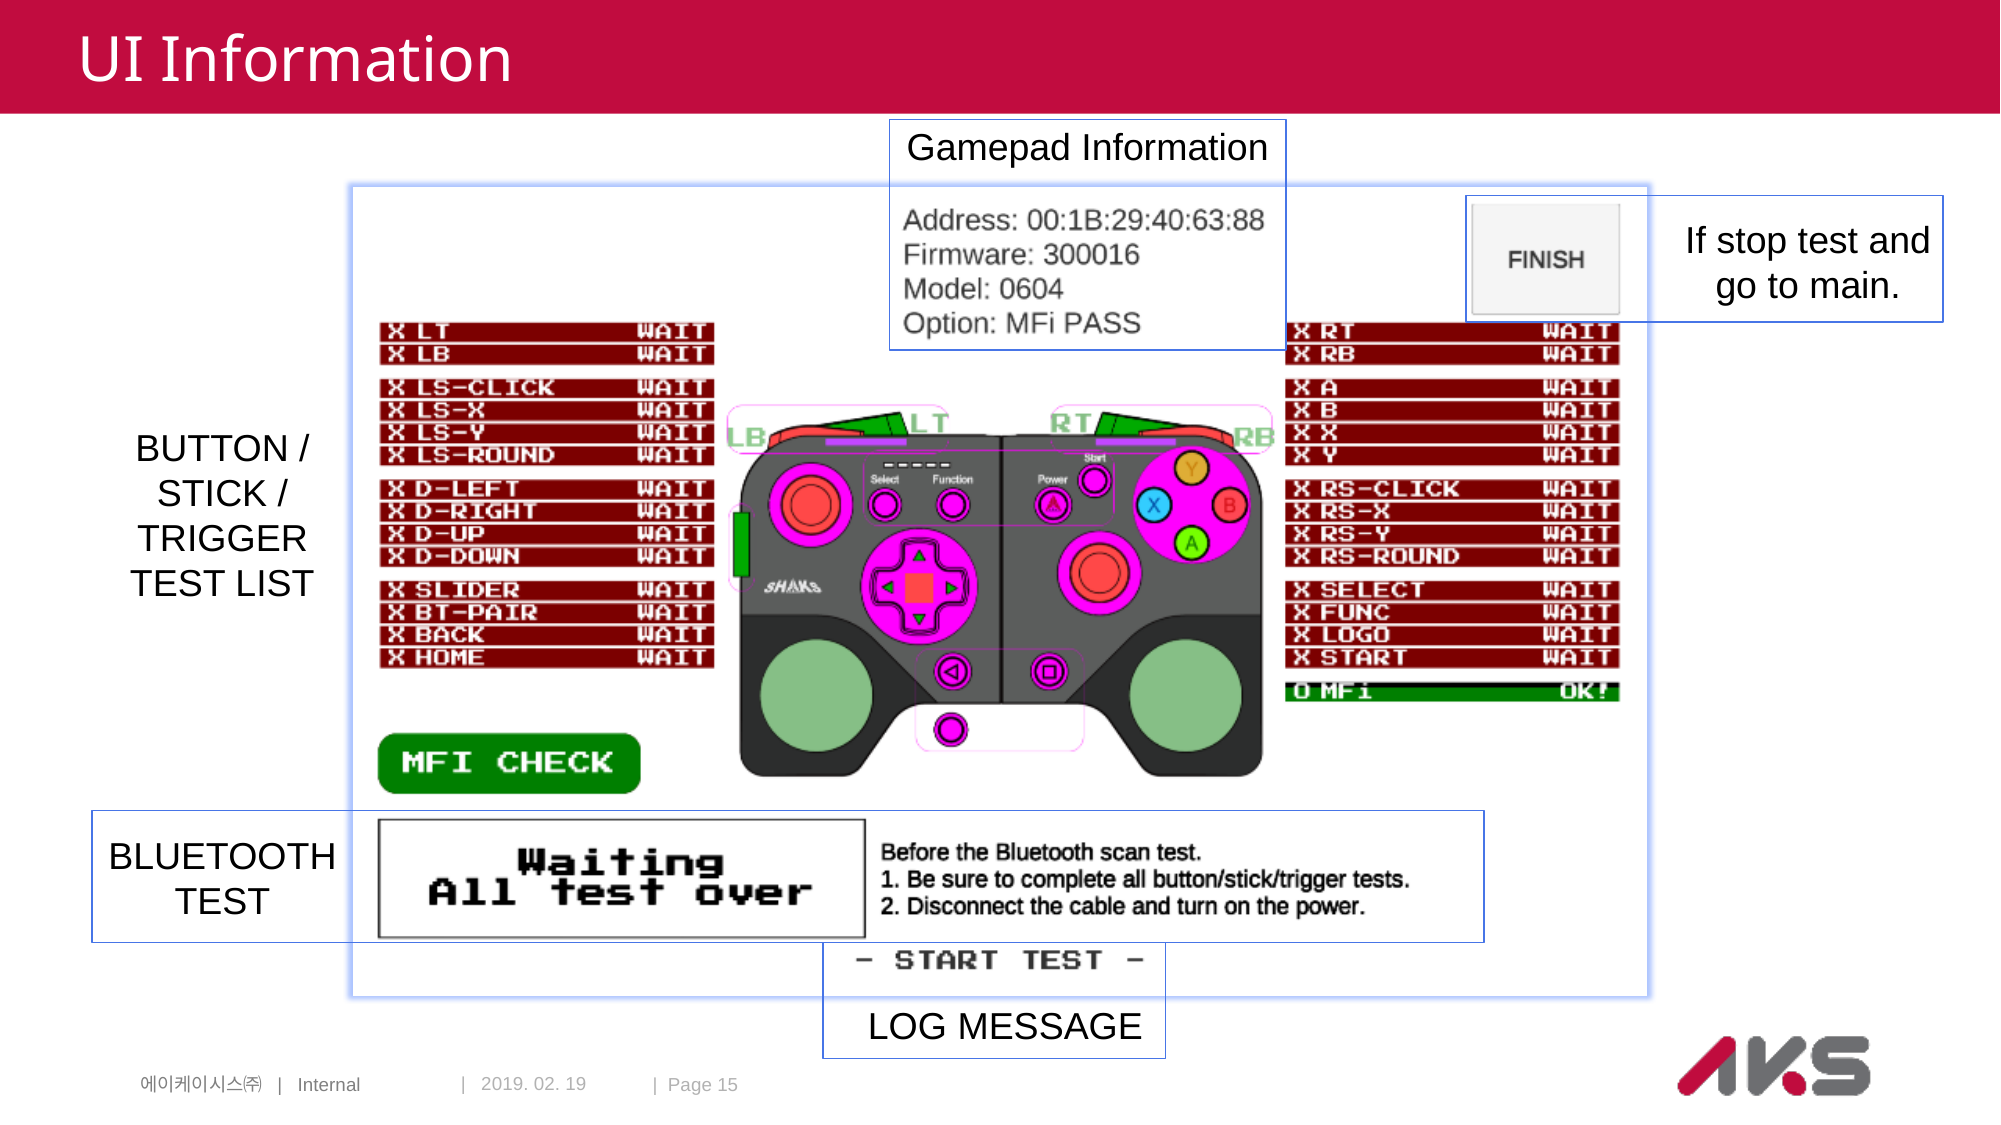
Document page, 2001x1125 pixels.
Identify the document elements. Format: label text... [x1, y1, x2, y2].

text_box [889, 119, 1286, 186]
slide_number | Page 15 [637, 1063, 1088, 1103]
picture [1675, 1032, 1875, 1099]
text_box Gamepad Information [891, 115, 1284, 119]
slide_number | 2019. 02. 19 [445, 1063, 637, 1103]
footer 에이케이시스㈜ | Internal [125, 1063, 445, 1103]
text_box [92, 810, 346, 943]
title UI Information [0, 0, 2000, 114]
text_box BUTTON / STICK / TRIGGER TEST LIST [115, 416, 330, 611]
text_box [822, 1009, 1166, 1059]
text_box [1653, 195, 1944, 322]
text_box LOG MESSAGE [852, 1009, 1158, 1055]
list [352, 186, 1648, 997]
